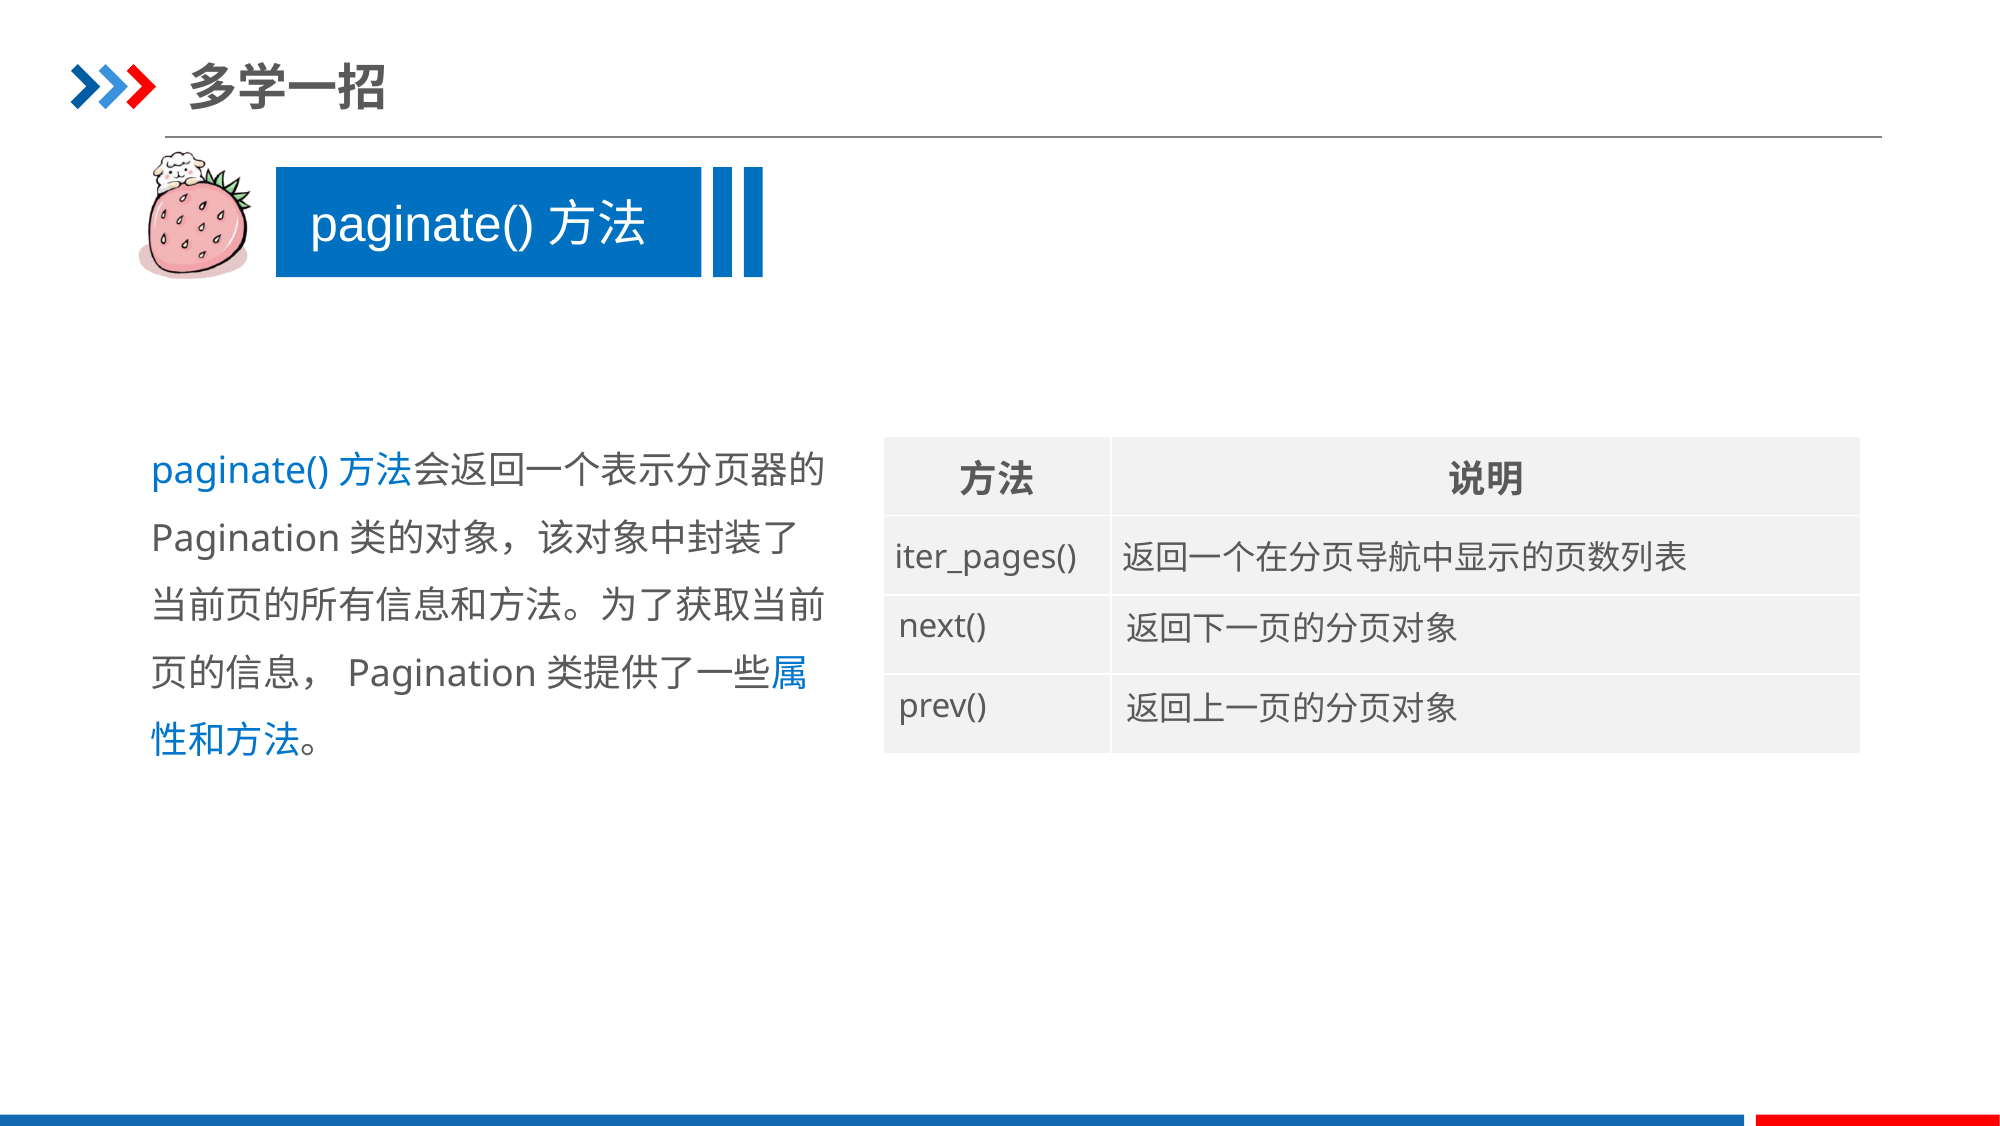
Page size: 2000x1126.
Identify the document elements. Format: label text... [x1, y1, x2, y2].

text_box paginate()方法 [295, 184, 678, 260]
table_cell 返回上一页的分页对象 [1112, 675, 1860, 753]
table_header 方法 [884, 437, 1110, 515]
text_box [742, 165, 765, 279]
table_header 说明 [1112, 437, 1860, 515]
table_cell 返回下一页的分页对象 [1112, 596, 1860, 673]
table_cell iter_pages() [884, 516, 1110, 594]
text_box paginate()方法会返回一个表示分页器的Pagination类的对象，该对象中封装了当前页的所有信息和方法。为了获取当前页的信息，Pagination类提供了一些属性和方法。 [136, 416, 847, 769]
text_box [711, 165, 734, 279]
text_box 多学一招 [187, 43, 1579, 127]
table_cell next() [884, 596, 1110, 673]
text_box [274, 165, 703, 279]
table_cell prev() [884, 675, 1110, 753]
picture [135, 148, 252, 281]
table_cell 返回一个在分页导航中显示的页数列表 [1112, 516, 1860, 594]
